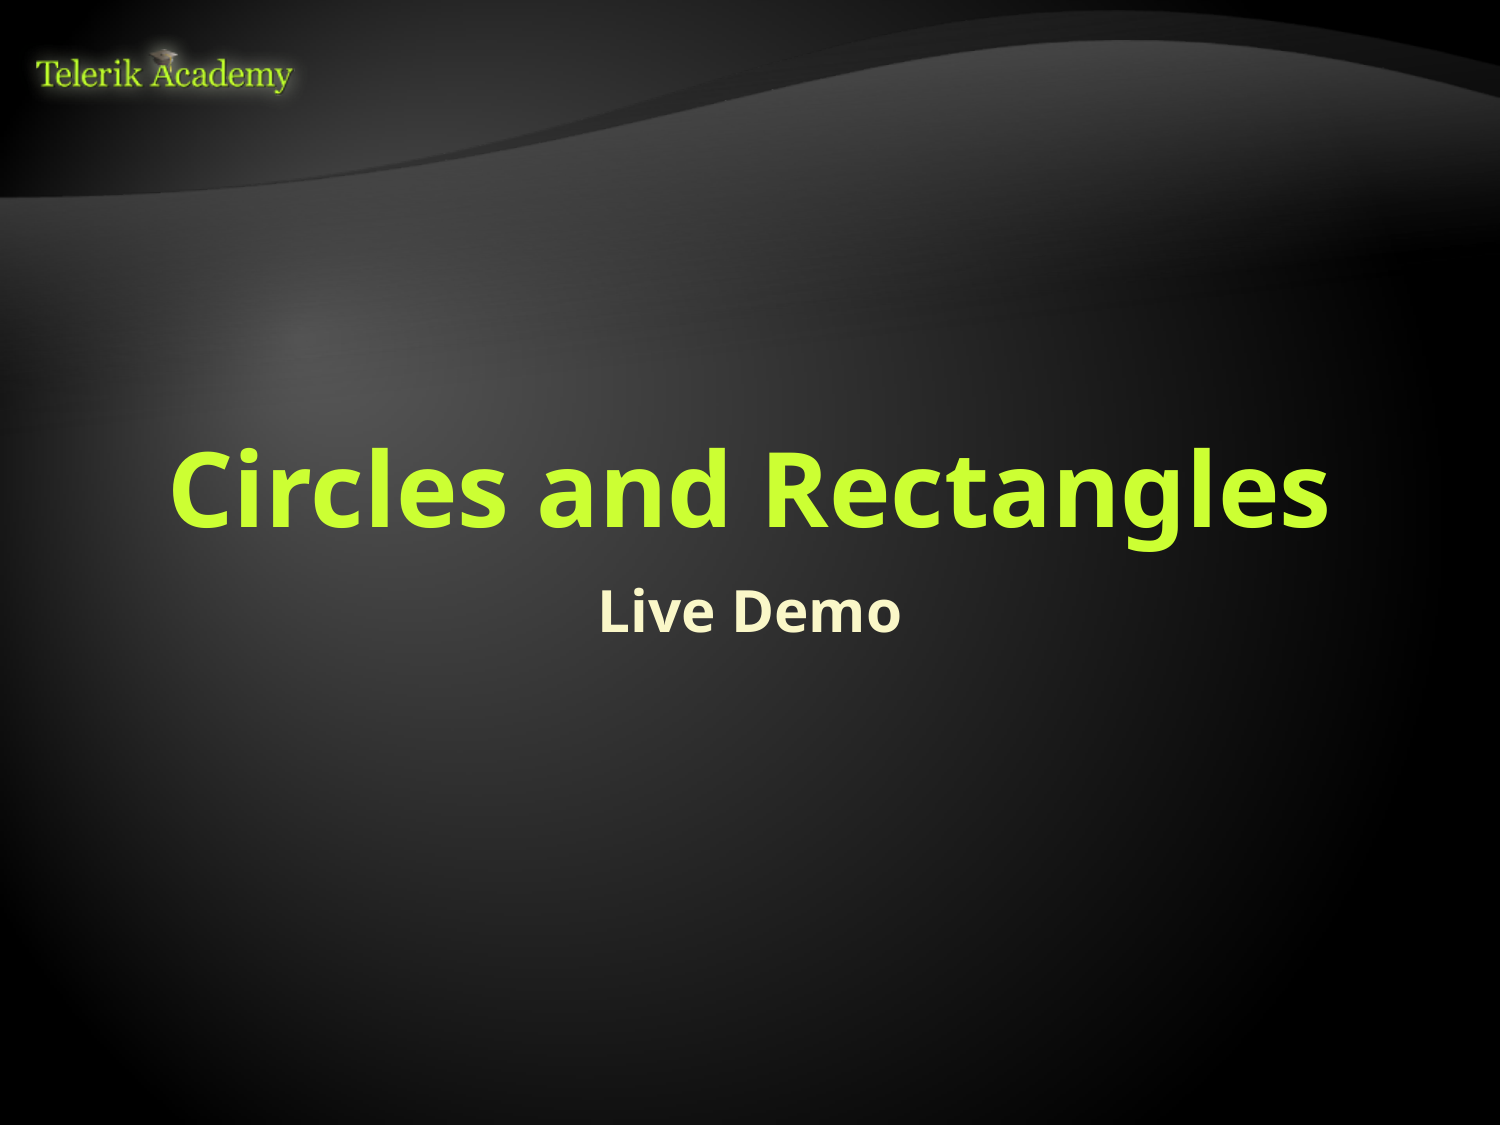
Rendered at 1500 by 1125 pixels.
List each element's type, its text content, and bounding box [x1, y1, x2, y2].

title Circles and Rectangles [99, 417, 1400, 562]
picture [0, 0, 1500, 1125]
subtitle Live Demo [99, 562, 1400, 657]
